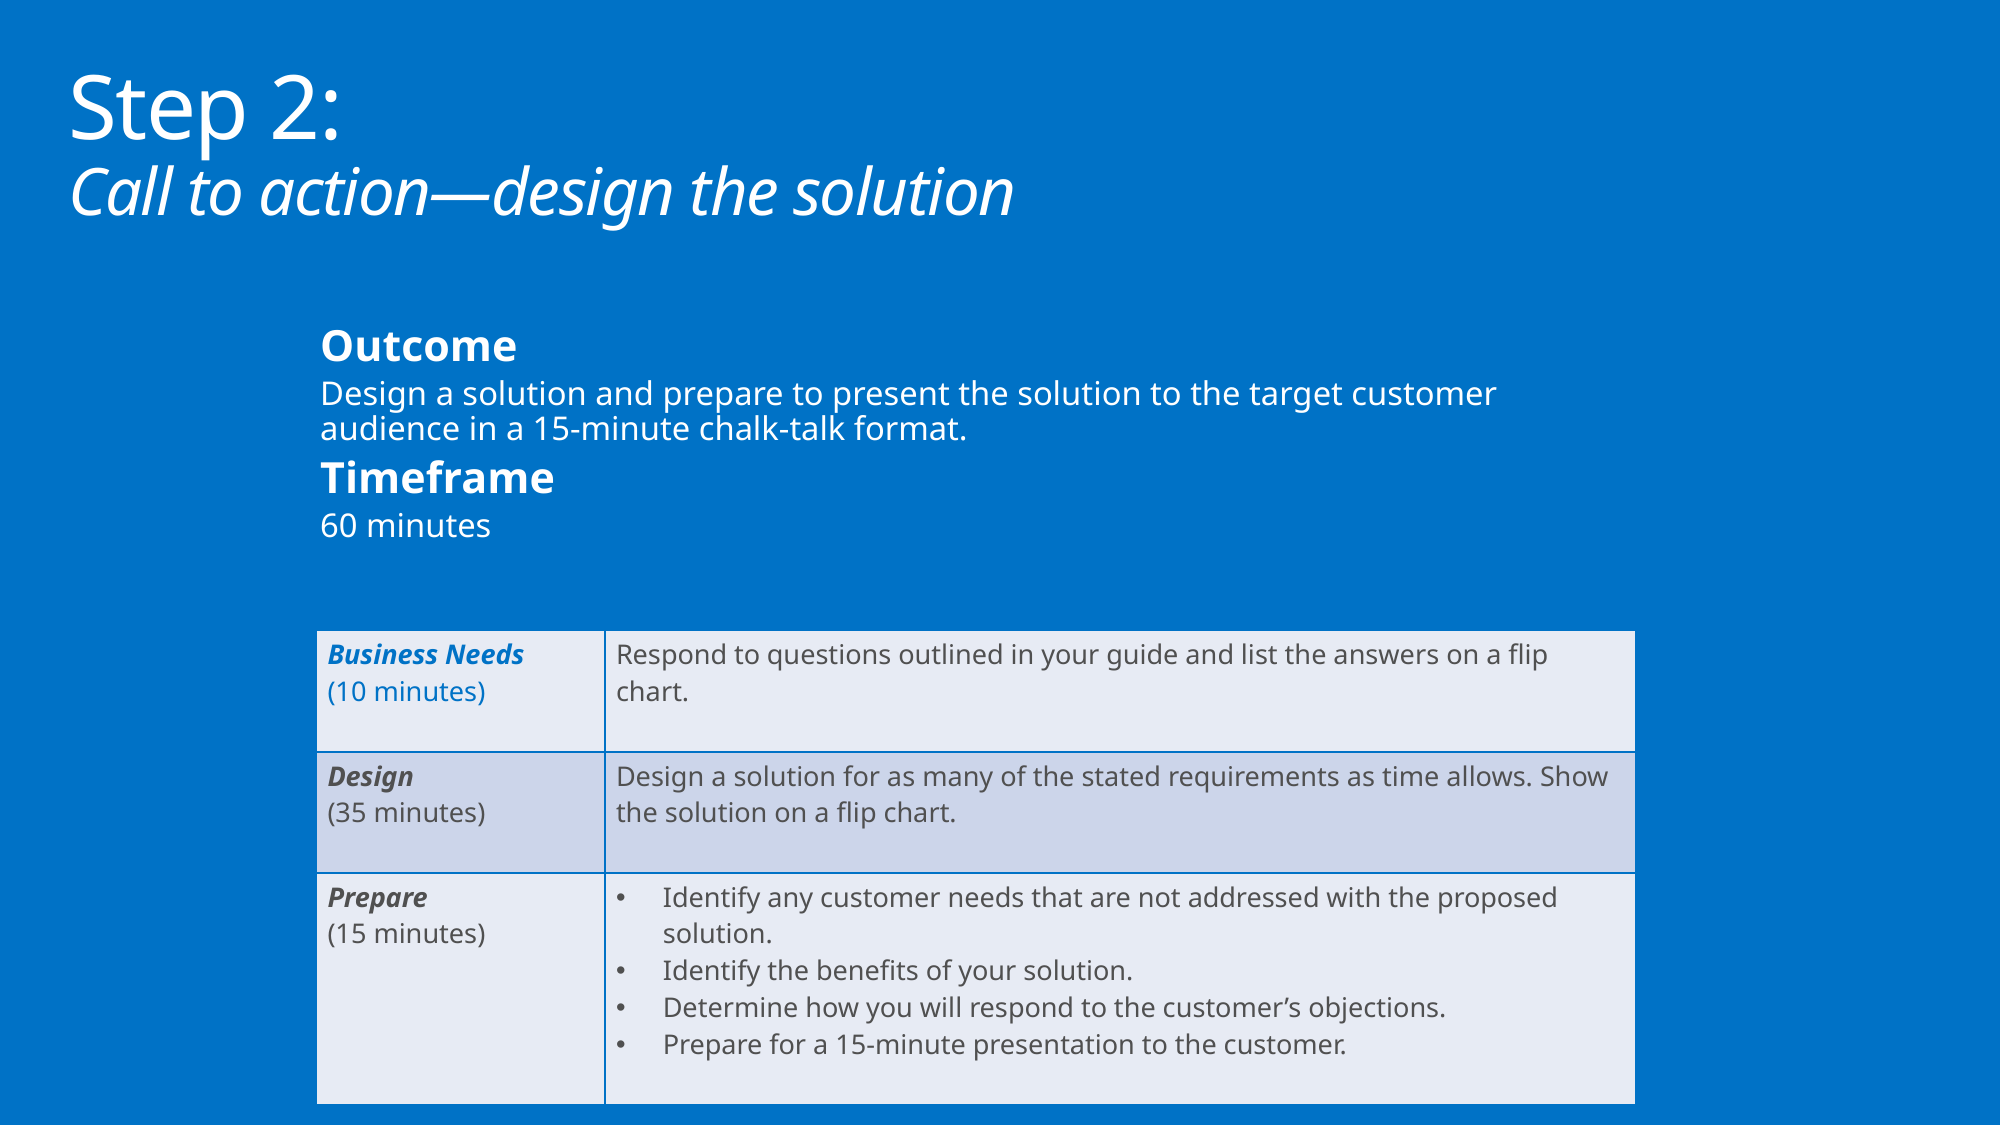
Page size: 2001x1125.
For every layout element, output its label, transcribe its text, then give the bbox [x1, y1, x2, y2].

table_cell Design a solution for as many of the stated requirements as time allows. Show the solution on a flip chart. [606, 753, 1635, 872]
table_header Business Needs (10 minutes) [317, 631, 604, 751]
title Step 2: Call to action—design the solution [44, 47, 1930, 195]
list Outcome Design a solution and prepare to present the solution to the target customer audience in a 15-minute chalk-talk format. Timeframe 60 minutes [296, 309, 1620, 677]
table_cell Identify any customer needs that are not addressed with the proposed solution. Identify the benefits of your solution. Determine how you will respond to the customer’s objections. Prepare for a 15-minute presentation to the customer. [606, 874, 1635, 1104]
table_header Respond to questions outlined in your guide and list the answers on a flip chart. [606, 631, 1635, 751]
table_cell Design (35 minutes) [317, 753, 604, 872]
table_cell Prepare (15 minutes) [317, 874, 604, 1104]
